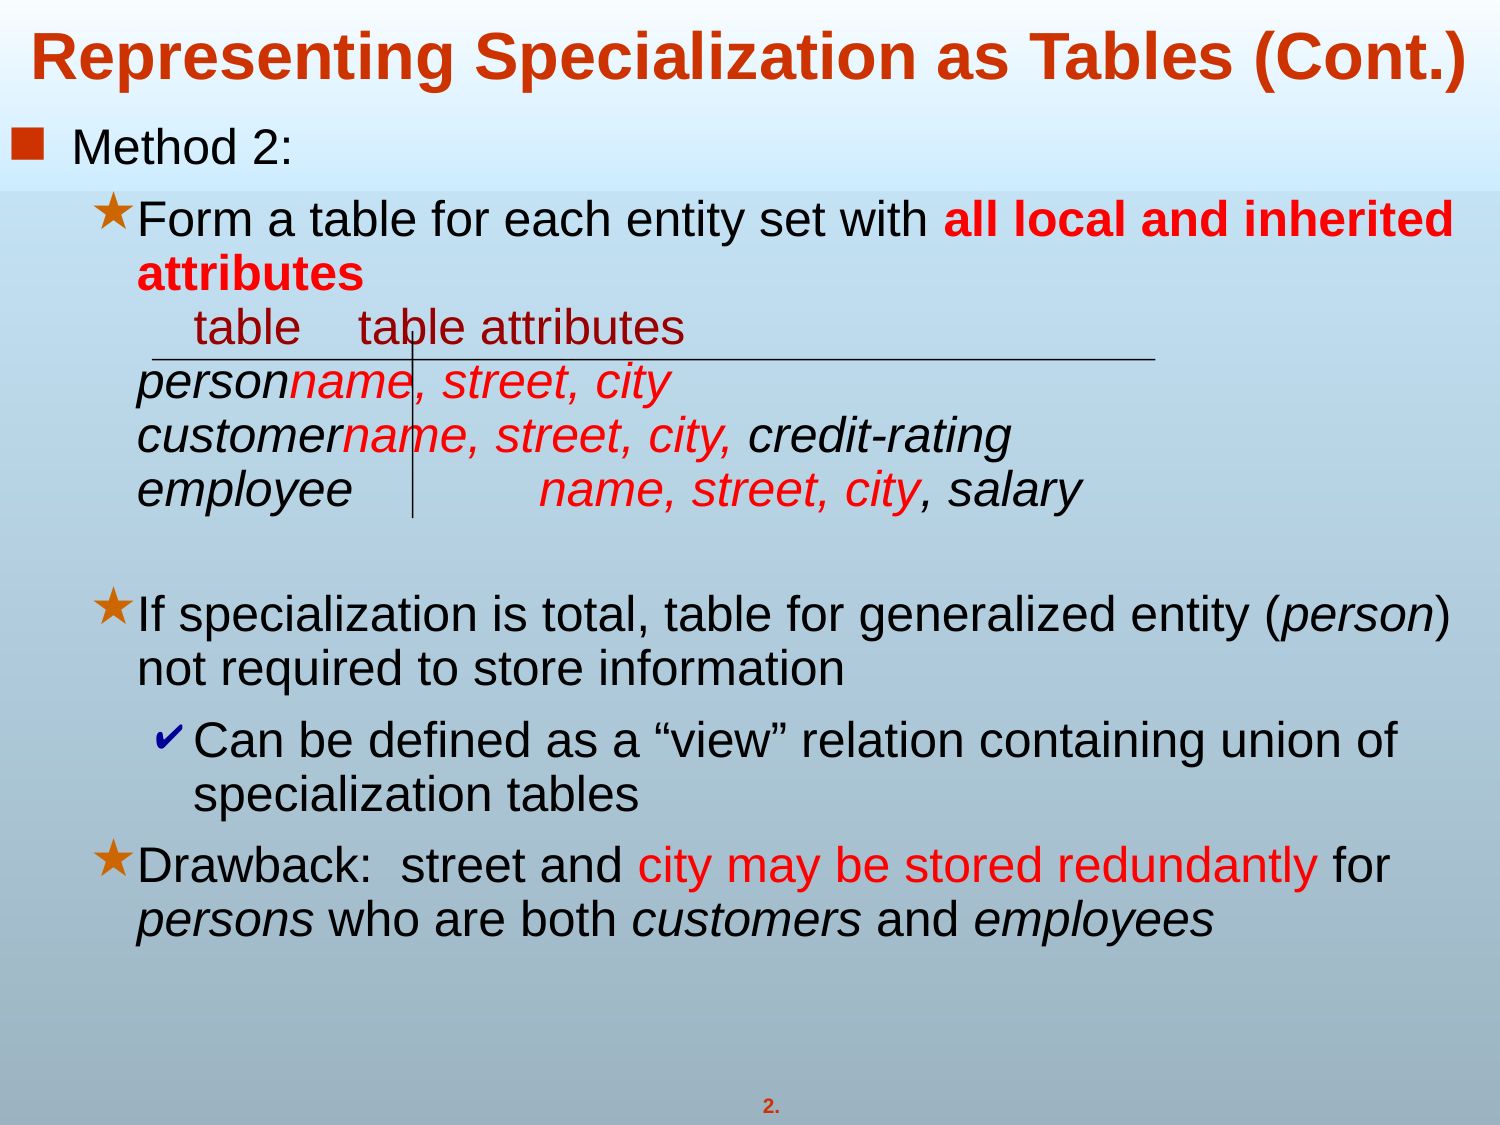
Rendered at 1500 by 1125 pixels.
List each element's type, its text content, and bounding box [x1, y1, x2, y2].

list Method 2: Form a table for each entity set with all local and inherited attributes table table attributes person name, street, city customer name, street, city, credit-rating employee name, street, city, salary If specialization is total, table for generalized entity (person) not required to store information Can be defined as a “view” relation containing union of specialization tables Drawback: street and city may be stored redundantly for persons who are both customers and employees [0, 51, 1474, 1086]
title Representing Specialization as Tables (Cont.) [0, 0, 1500, 100]
